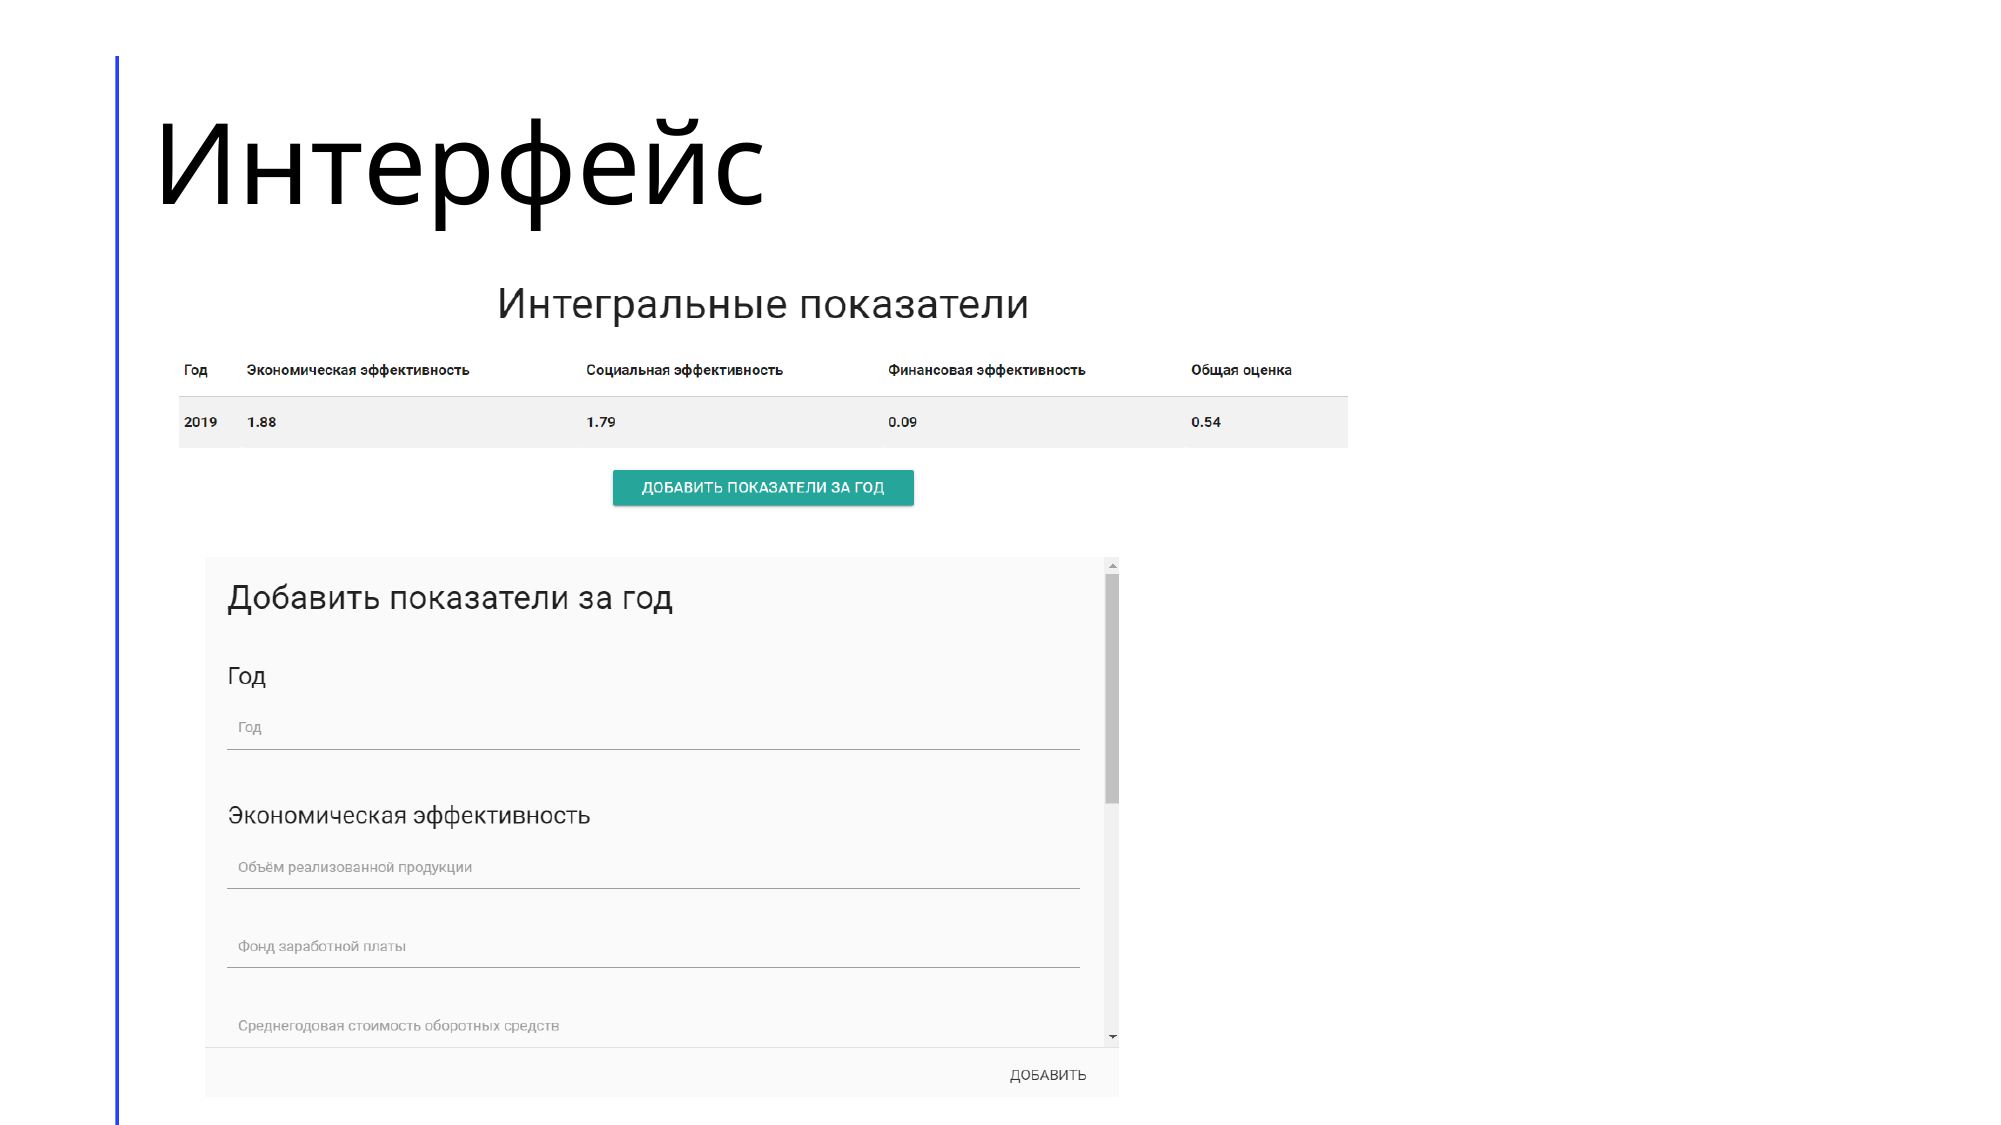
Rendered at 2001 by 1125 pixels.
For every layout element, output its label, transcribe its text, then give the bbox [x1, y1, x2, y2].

title Интерфейс [137, 59, 1863, 278]
picture [205, 557, 1119, 1097]
picture [166, 277, 1378, 546]
